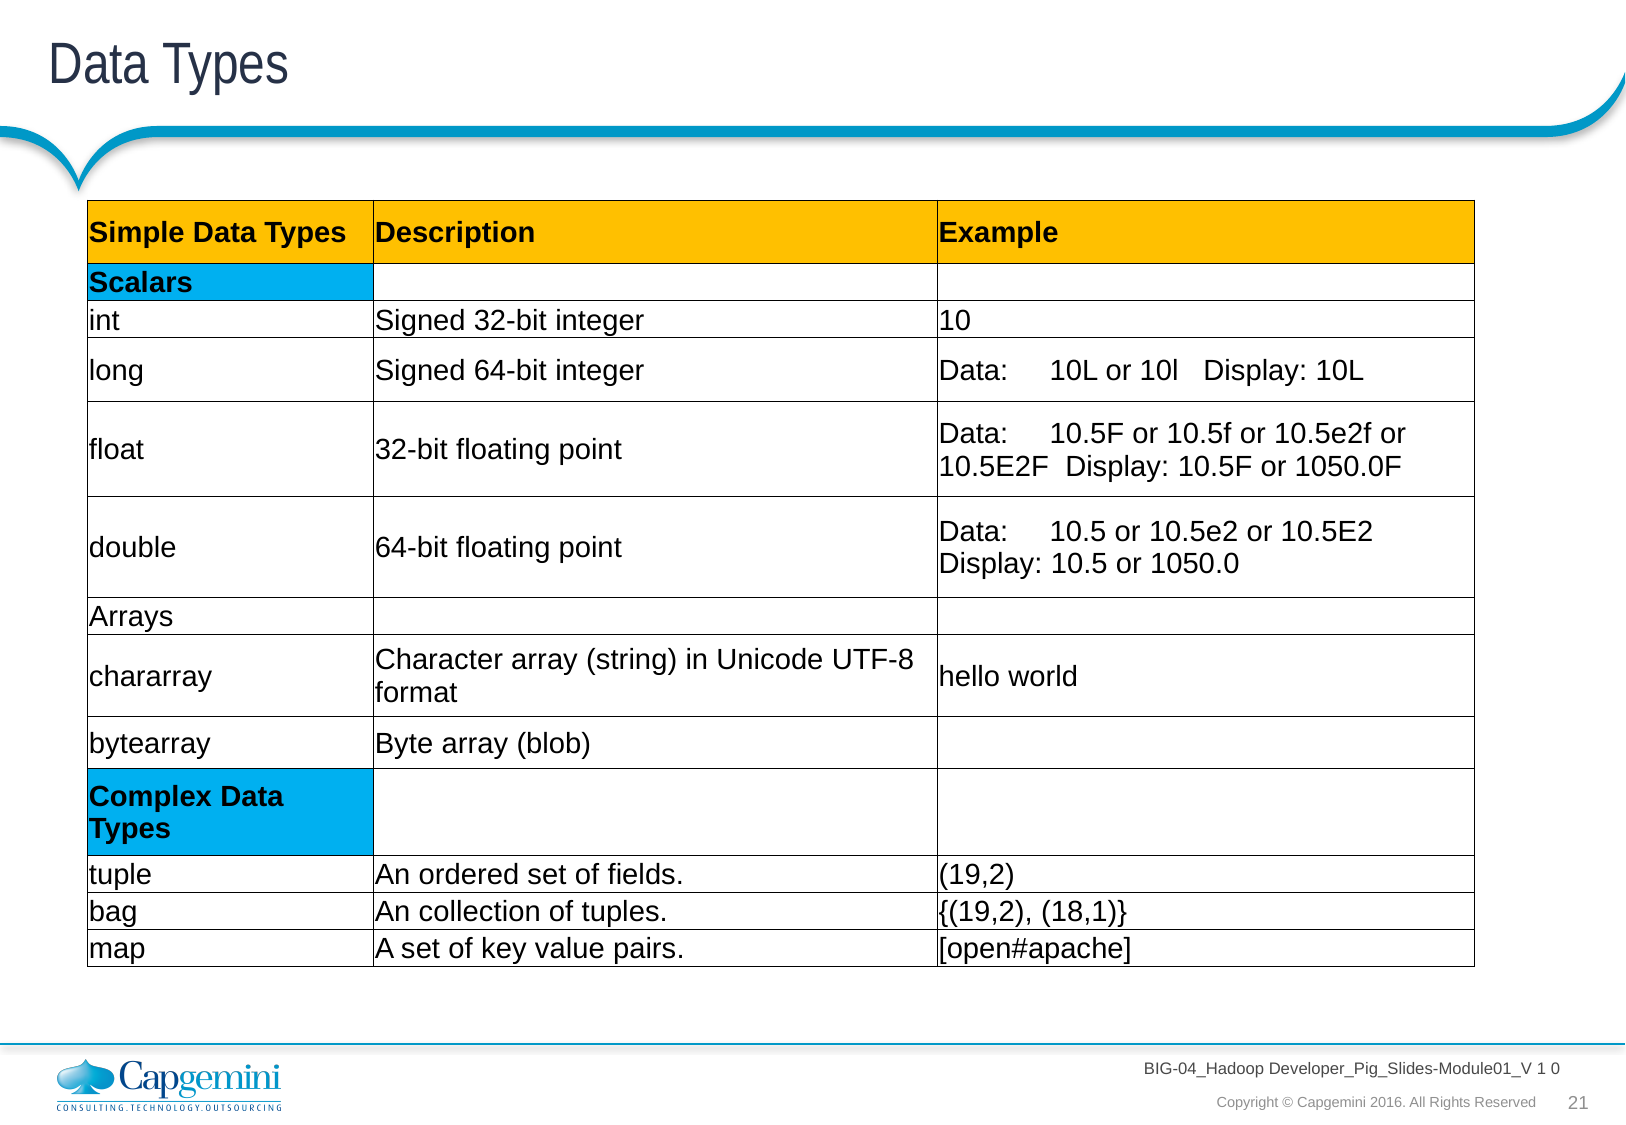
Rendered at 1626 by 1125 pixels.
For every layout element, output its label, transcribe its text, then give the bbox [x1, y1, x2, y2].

table_cell Byte array (blob) [374, 717, 937, 768]
table_cell Scalars [88, 264, 373, 300]
table_cell (19,2) [938, 856, 1474, 892]
table_cell 64-bit floating point [374, 497, 937, 597]
table_cell An ordered set of fields. [374, 856, 937, 892]
table_cell Signed 32-bit integer [374, 301, 937, 337]
table_cell chararray [88, 635, 373, 716]
table_header Example [938, 201, 1474, 263]
table_cell [938, 769, 1474, 855]
picture [57, 1059, 281, 1111]
table_cell Character array (string) in Unicode UTF-8 format [374, 635, 937, 716]
table_cell bag [88, 893, 373, 929]
title Data Types [0, 0, 1625, 132]
table_cell Arrays [88, 598, 373, 634]
table_cell float [88, 402, 373, 496]
table_cell 10 [938, 301, 1474, 337]
table_cell {(19,2), (18,1)} [938, 893, 1474, 929]
table_cell Data: 10.5 or 10.5e2 or 10.5E2 Display: 10.5 or 1050.0 [938, 497, 1474, 597]
table_cell [374, 264, 937, 300]
table_cell bytearray [88, 717, 373, 768]
table_cell map [88, 930, 373, 966]
table_header Description [374, 201, 937, 263]
table_cell [374, 598, 937, 634]
table_cell [938, 264, 1474, 300]
table_cell Data: 10.5F or 10.5f or 10.5e2f or 10.5E2F Display: 10.5F or 1050.0F [938, 402, 1474, 496]
table_cell A set of key value pairs. [374, 930, 937, 966]
table_cell Complex Data Types [88, 769, 373, 855]
table_cell double [88, 497, 373, 597]
table_cell An collection of tuples. [374, 893, 937, 929]
table_cell long [88, 338, 373, 401]
table_cell hello world [938, 635, 1474, 716]
table_cell [open#apache] [938, 930, 1474, 966]
table_cell [938, 598, 1474, 634]
table_cell [374, 769, 937, 855]
table_cell int [88, 301, 373, 337]
table_cell 32-bit floating point [374, 402, 937, 496]
table_cell tuple [88, 856, 373, 892]
table_cell [938, 717, 1474, 768]
table_cell Data: 10L or 10l Display: 10L [938, 338, 1474, 401]
table_cell Signed 64-bit integer [374, 338, 937, 401]
table_header Simple Data Types [88, 201, 373, 263]
